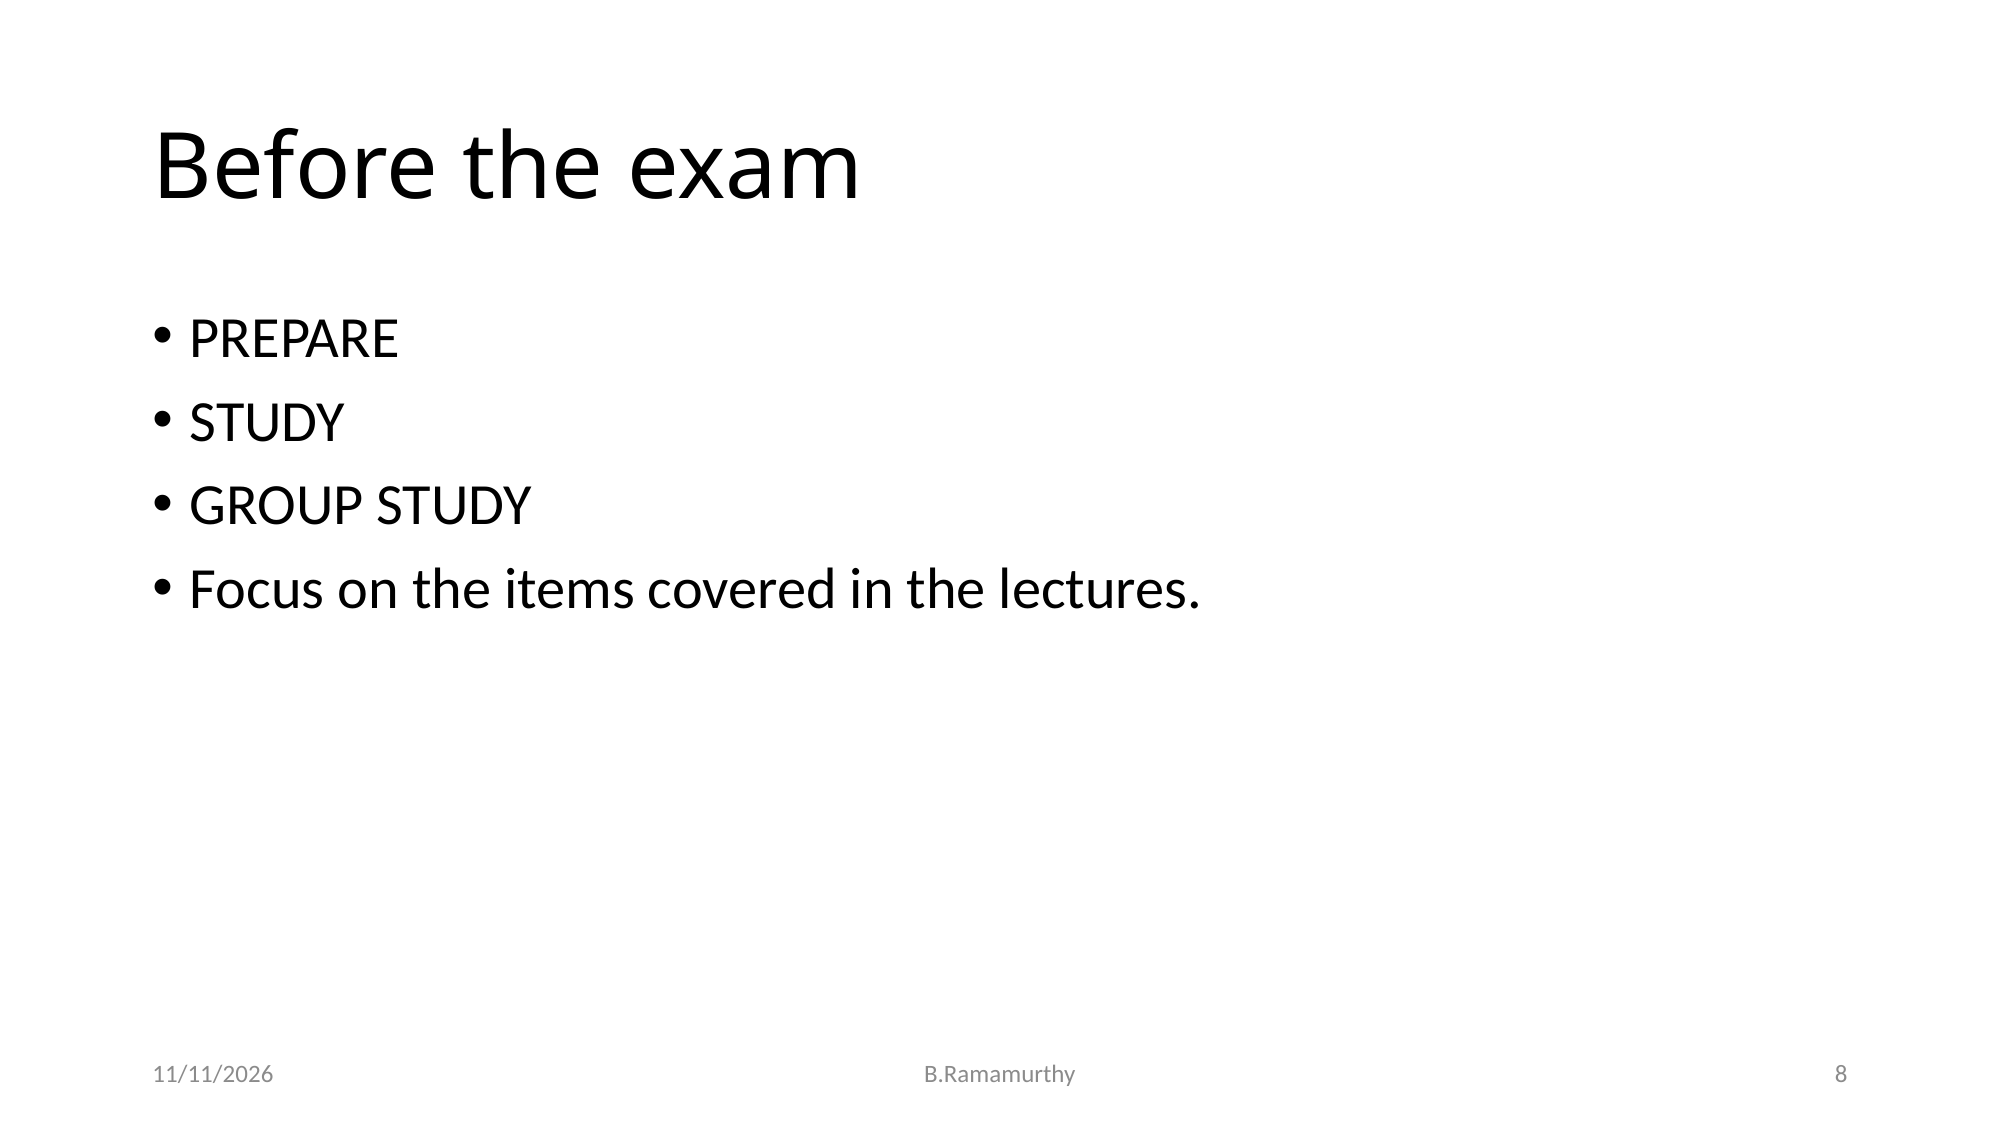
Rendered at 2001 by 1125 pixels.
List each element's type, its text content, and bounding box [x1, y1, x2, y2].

footer B.Ramamurthy [662, 1042, 1338, 1103]
list PREPARE STUDY GROUP STUDY Focus on the items covered in the lectures. [137, 299, 1863, 1014]
title Before the exam [137, 59, 1863, 278]
slide_number 8 [1412, 1042, 1863, 1103]
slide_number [137, 1042, 588, 1103]
